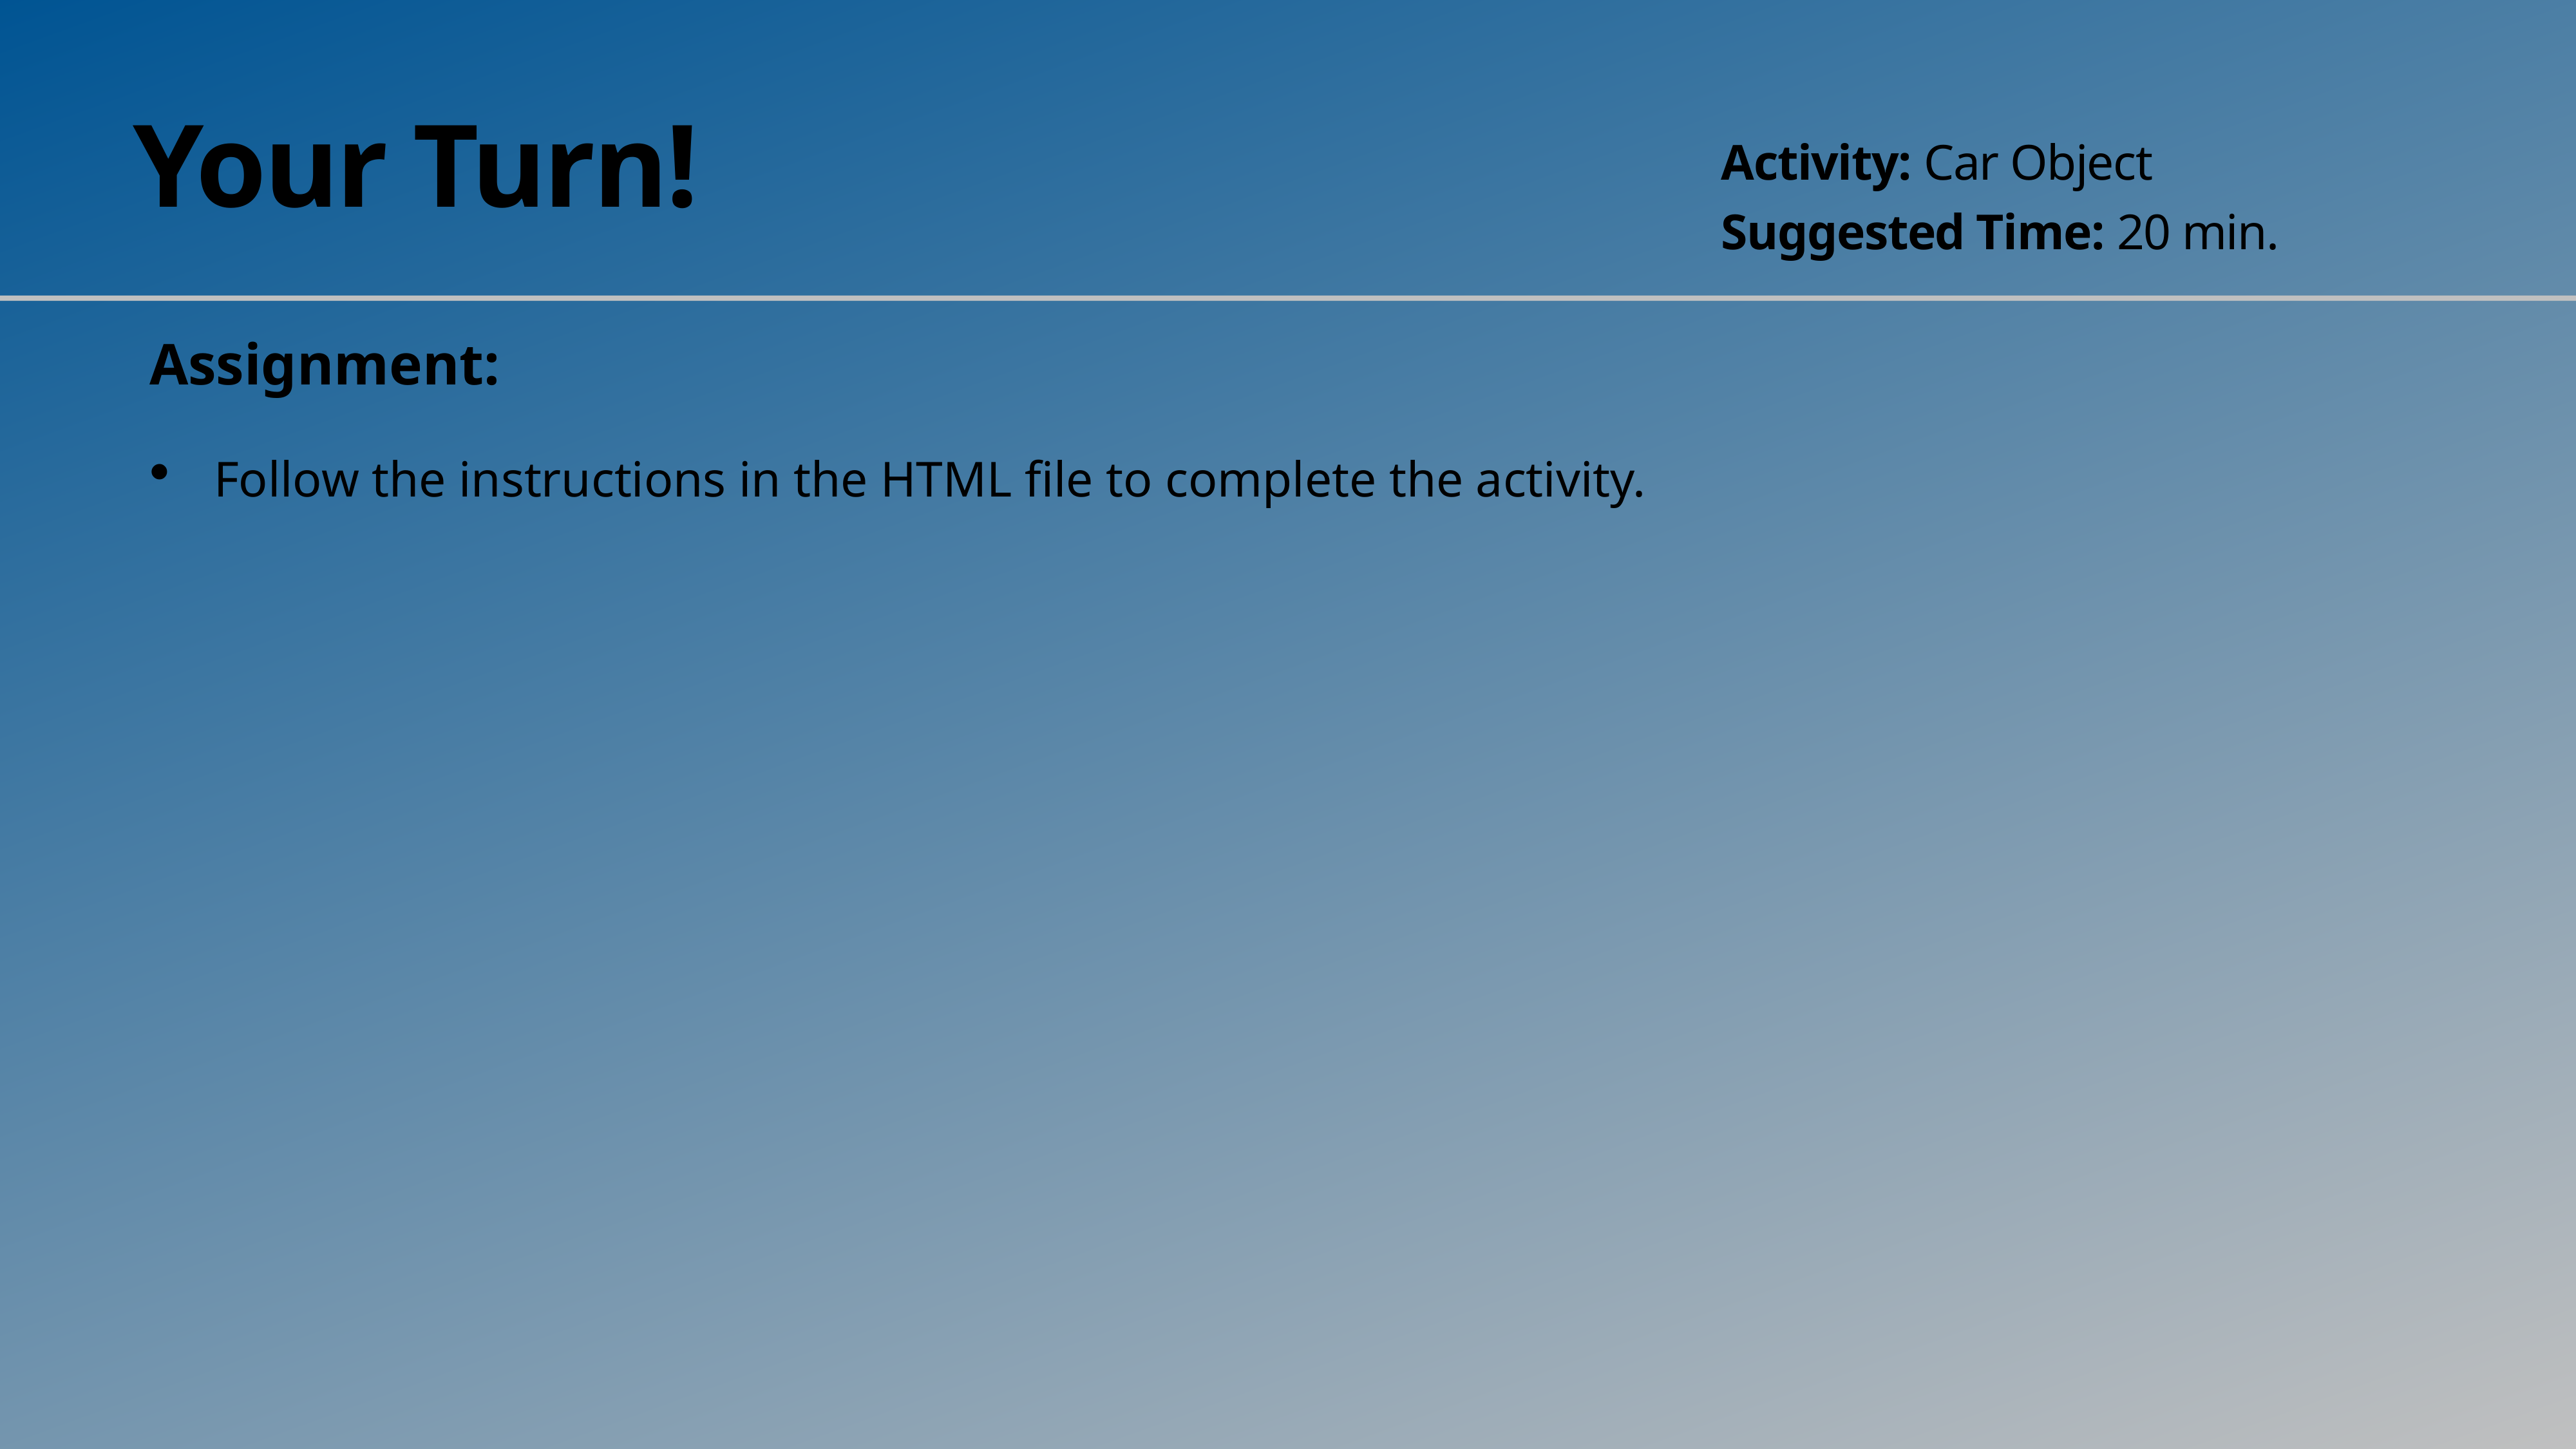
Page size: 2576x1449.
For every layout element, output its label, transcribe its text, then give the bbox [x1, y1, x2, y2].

title Your Turn! [127, 113, 1679, 266]
list Follow the instructions in the HTML file to complete the activity. [144, 450, 2466, 646]
list Activity: Car Object Suggested Time: 20 min. [1716, 113, 2521, 266]
list Assignment: [144, 330, 2466, 422]
